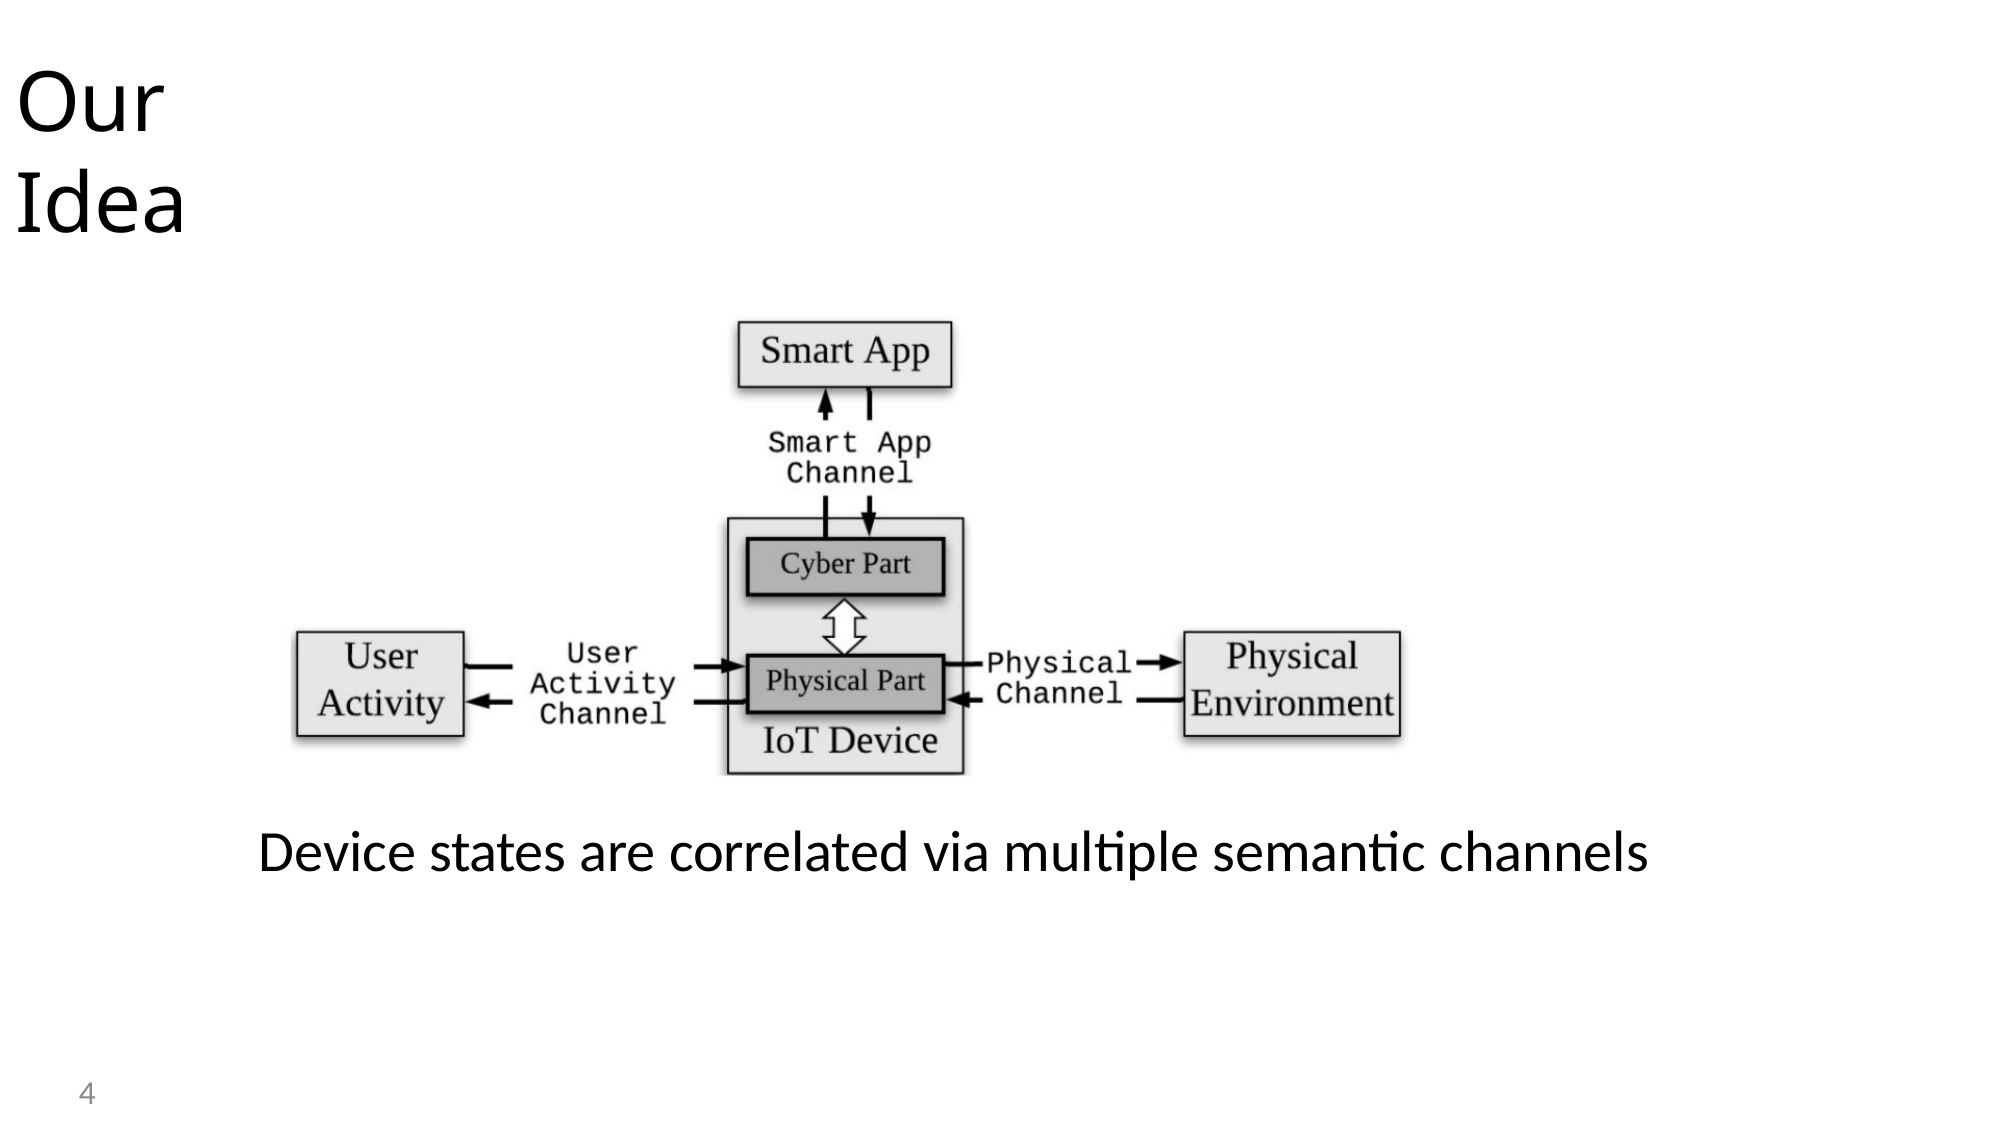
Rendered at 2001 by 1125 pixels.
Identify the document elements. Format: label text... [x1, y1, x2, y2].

text_box Our Idea [15, 46, 329, 250]
text_box Device states are correlated via multiple semantic channels [258, 811, 1681, 883]
text_box [0, 0, 2000, 1125]
text_box 4 [78, 1070, 121, 1112]
